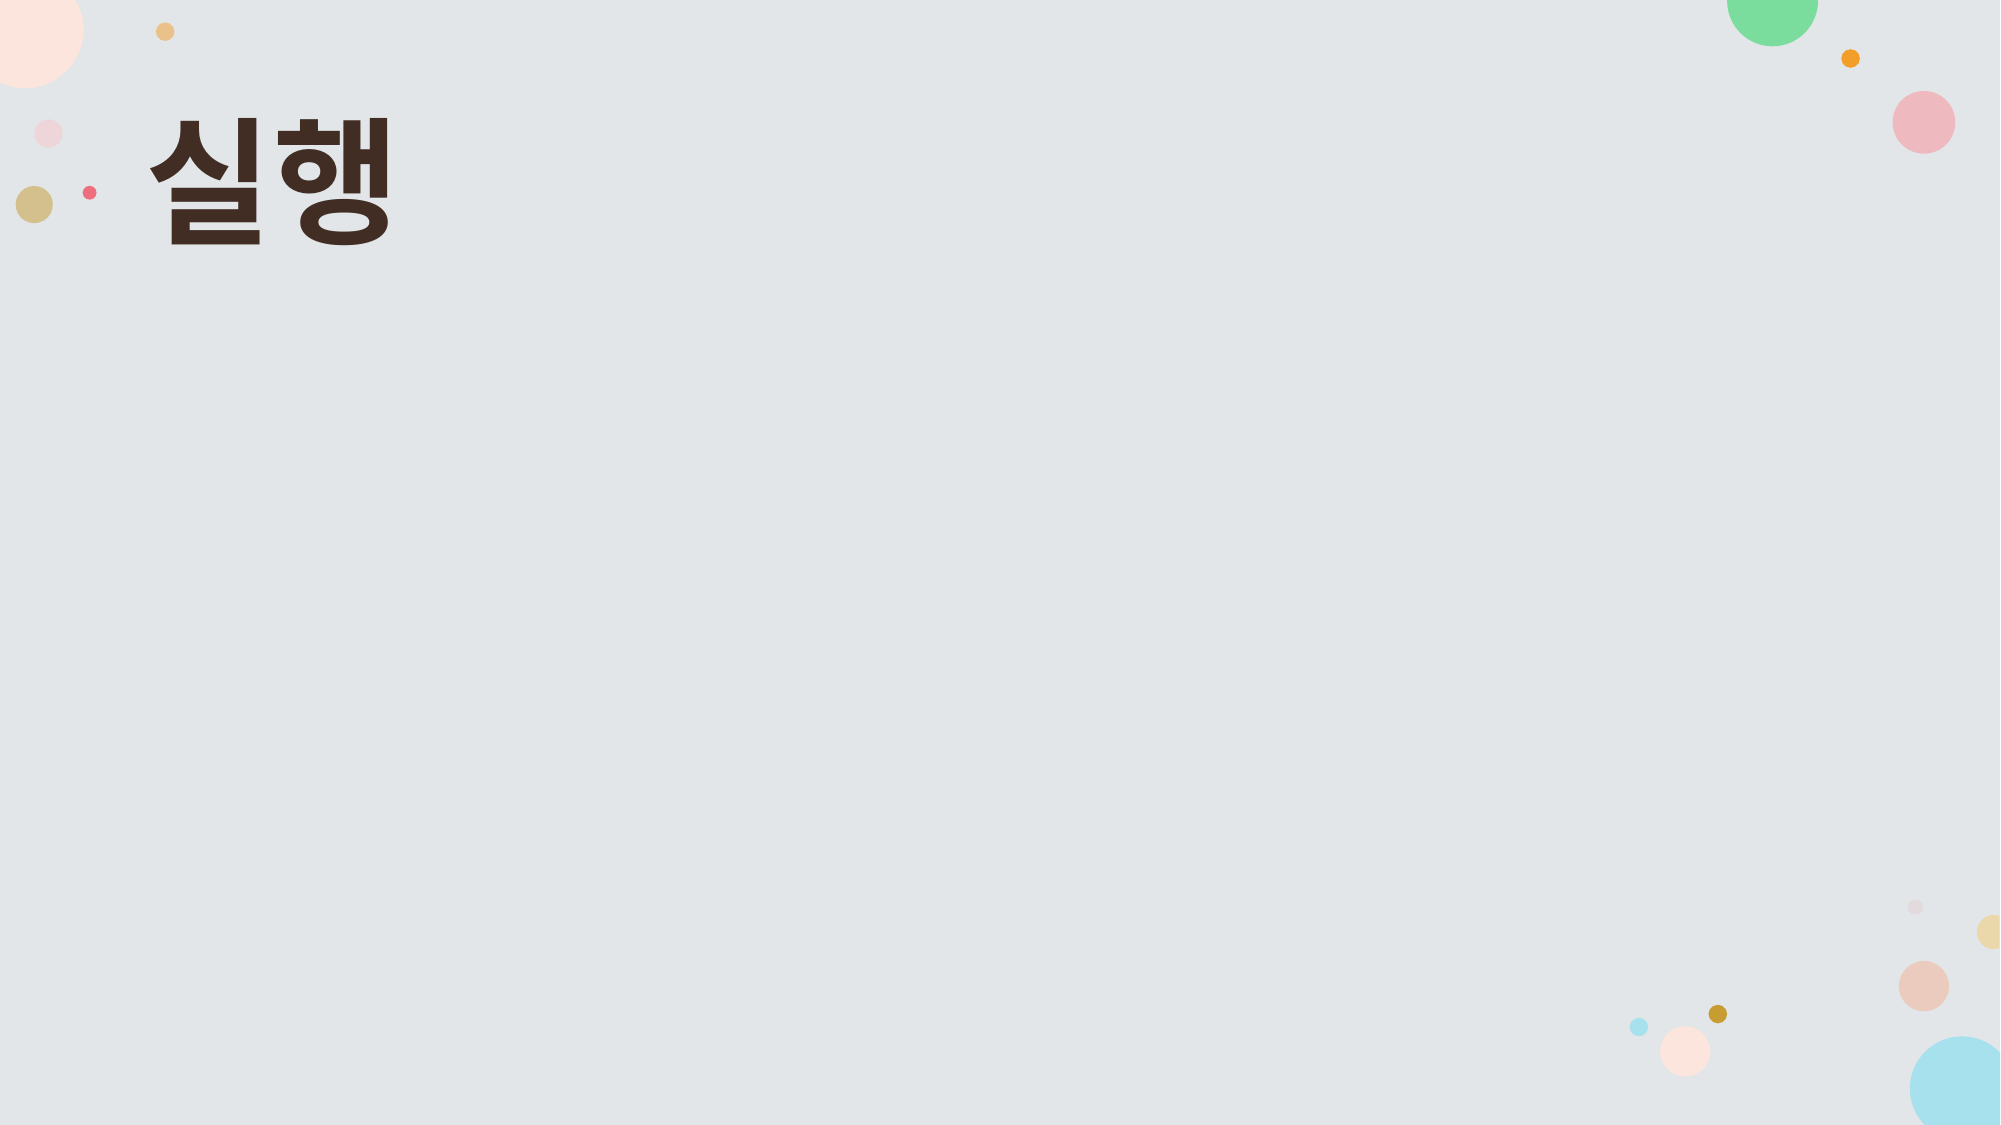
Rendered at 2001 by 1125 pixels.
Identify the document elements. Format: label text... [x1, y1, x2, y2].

title 실행 [127, 59, 1877, 278]
